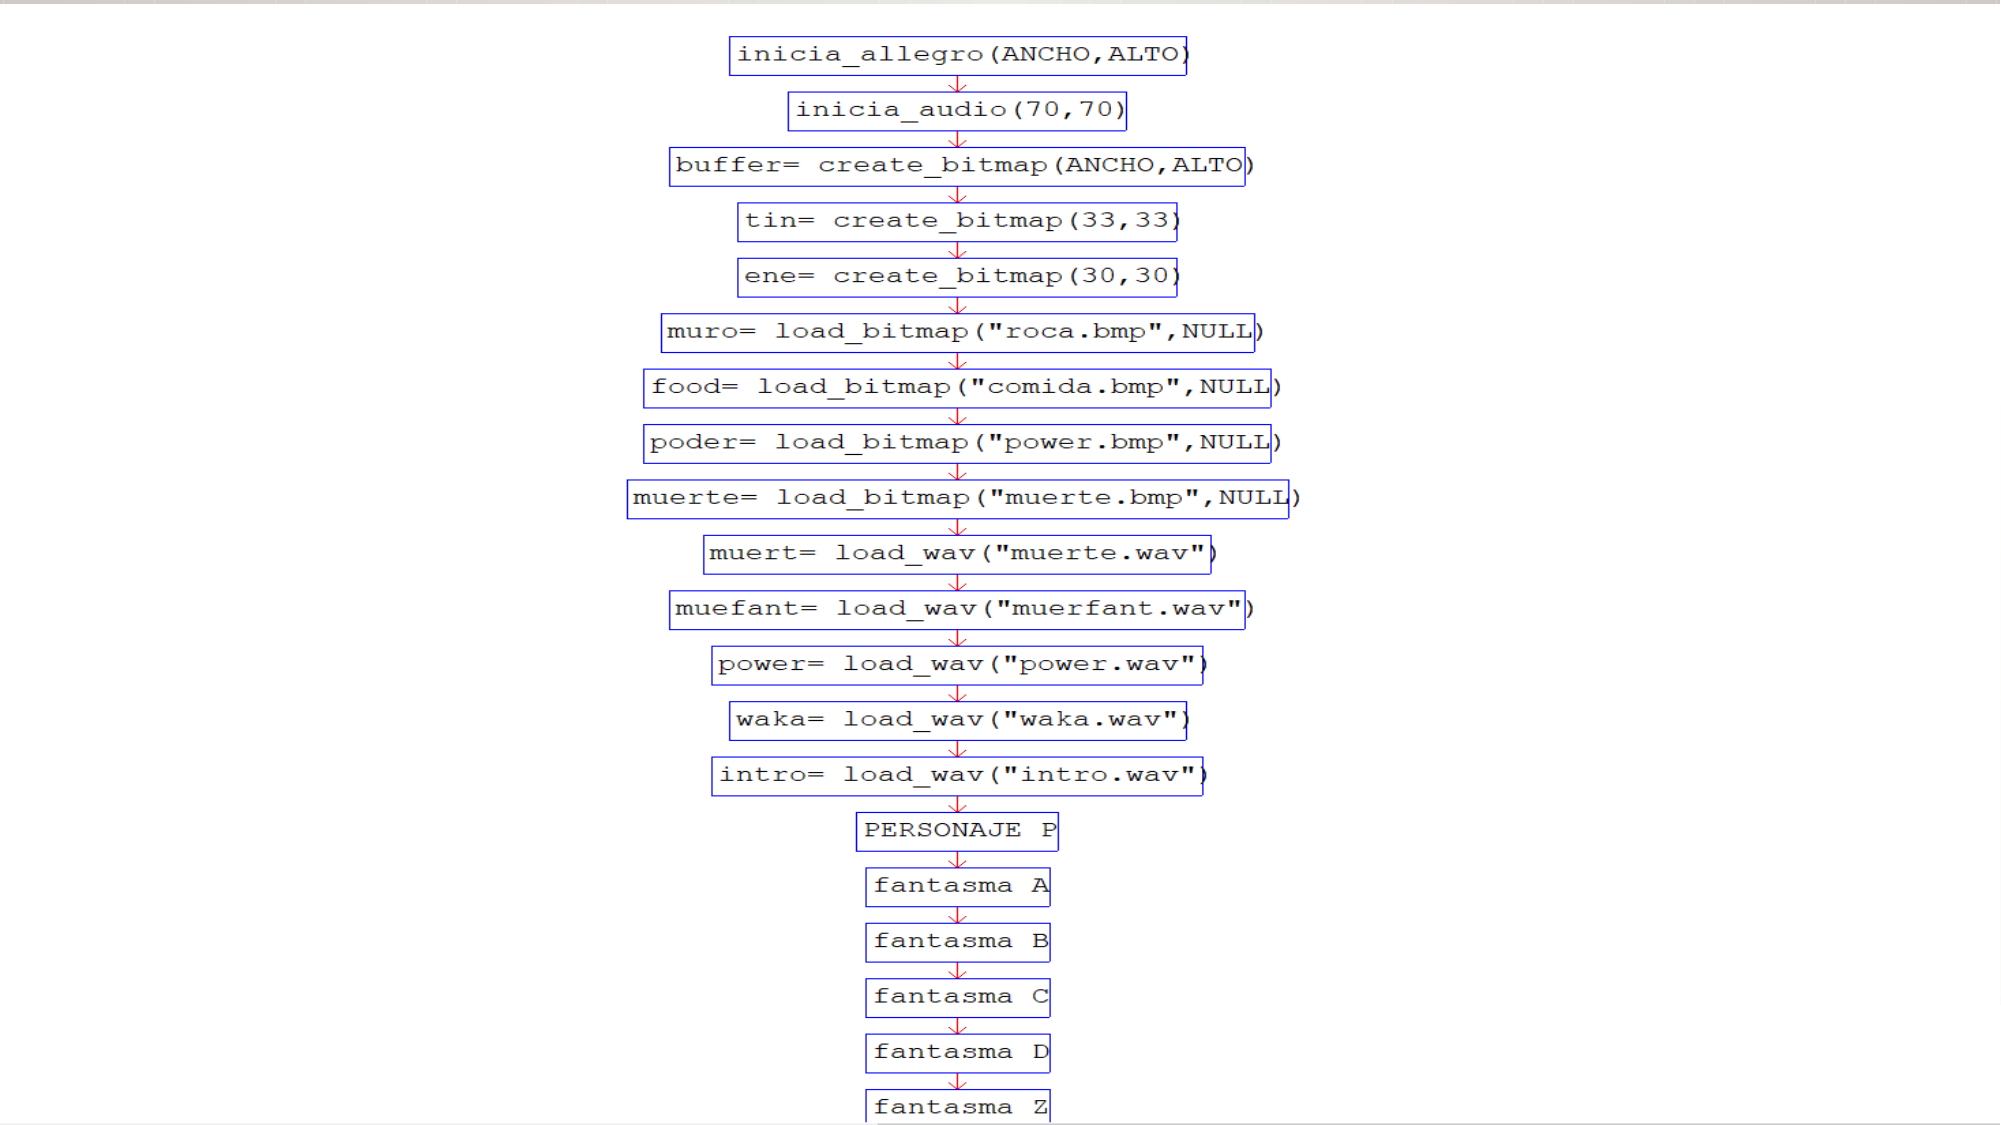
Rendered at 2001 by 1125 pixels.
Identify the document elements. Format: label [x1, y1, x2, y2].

list [0, 4, 2000, 1125]
